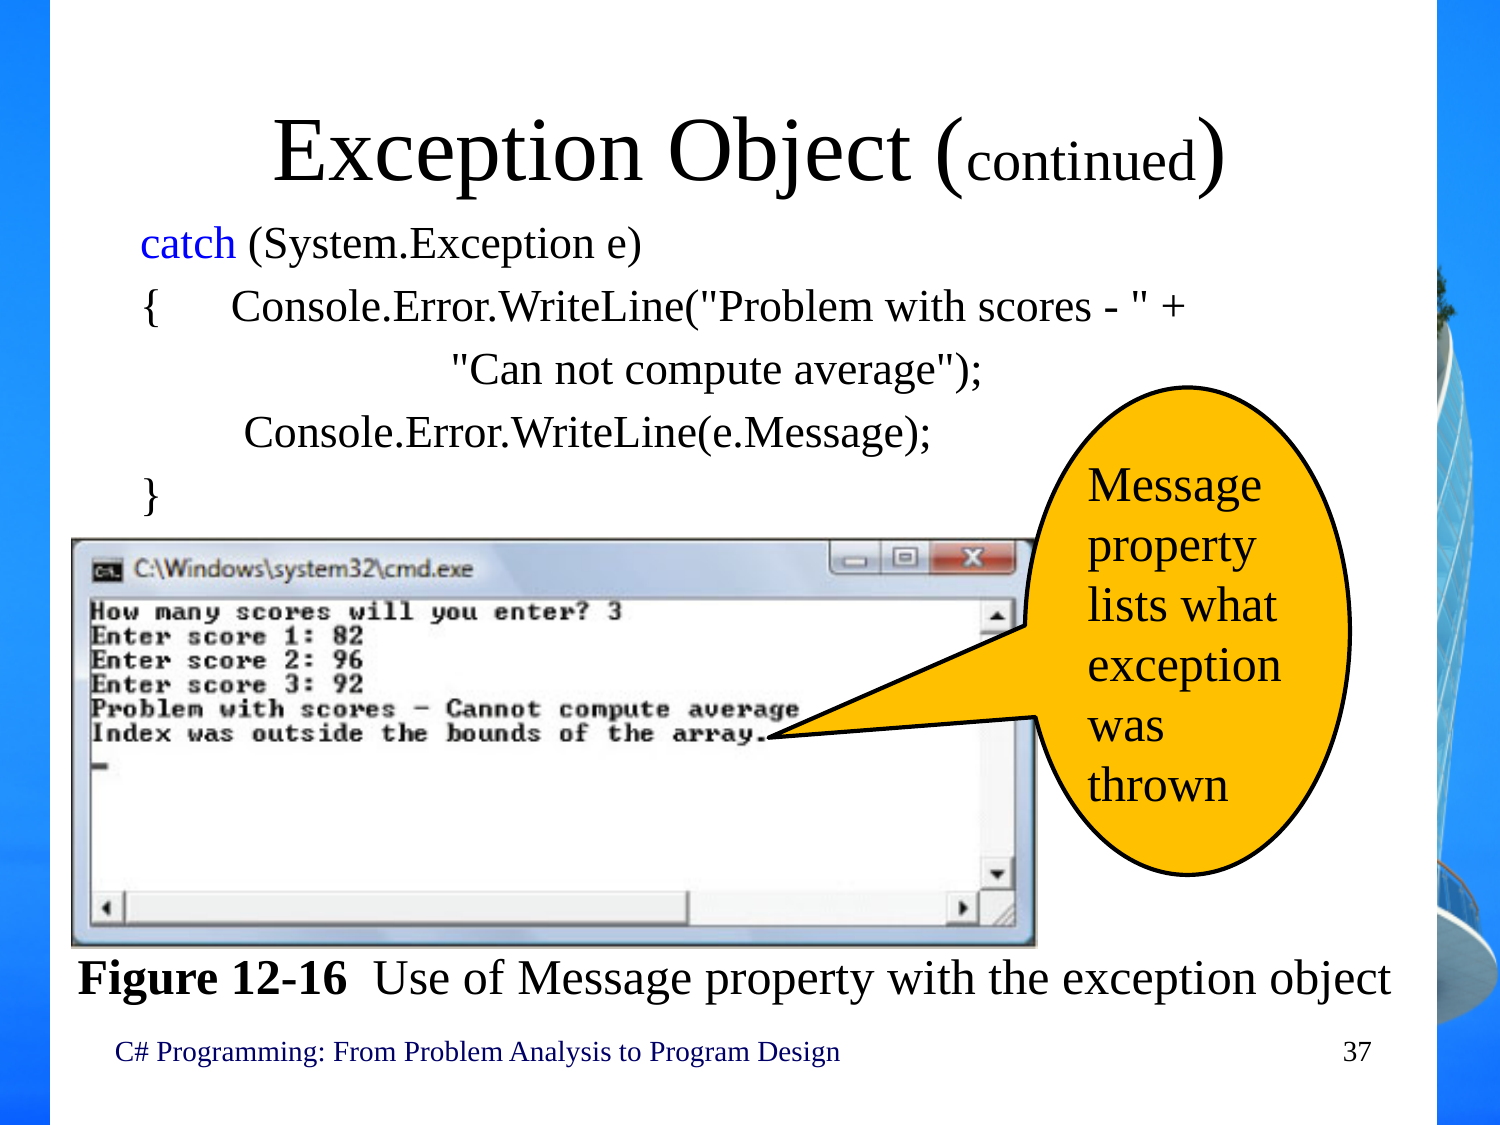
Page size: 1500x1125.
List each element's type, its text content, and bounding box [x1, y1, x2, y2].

text_box Figure 12-16 Use of Message property with the exception object [63, 937, 1408, 1013]
list catch (System.Exception e) { Console.Error.WriteLine("Problem with scores - " + "Can not compute average"); Console.Error.WriteLine(e.Message); } [125, 212, 1400, 538]
title Exception Object (continued) [112, 50, 1388, 238]
picture [1437, 0, 1500, 1125]
footer C# Programming: From Problem Analysis to Program Design [99, 1024, 988, 1101]
text_box Message property lists what exception was thrown [1035, 385, 1353, 878]
picture [71, 537, 1038, 949]
slide_number 37 [1074, 1024, 1388, 1101]
picture [0, 0, 50, 1125]
